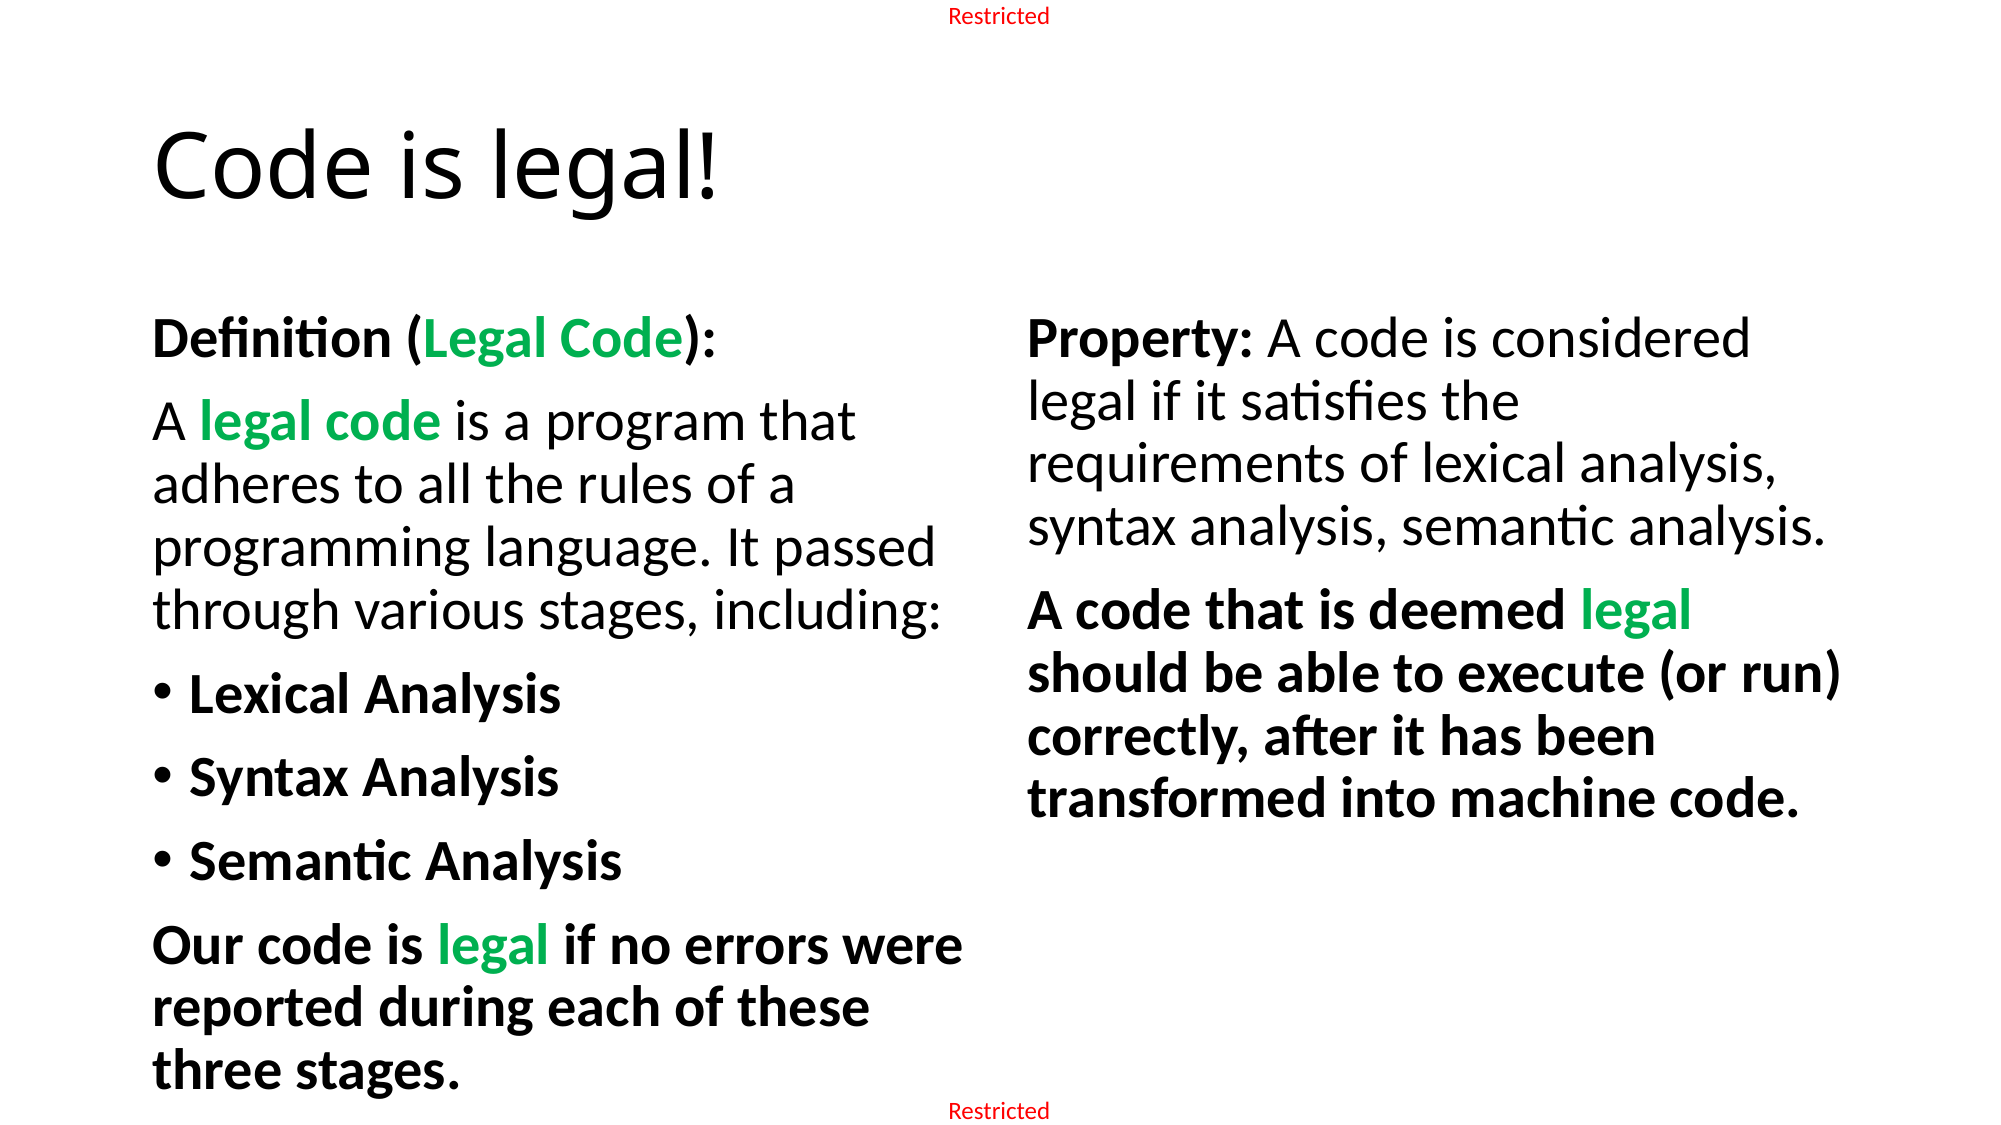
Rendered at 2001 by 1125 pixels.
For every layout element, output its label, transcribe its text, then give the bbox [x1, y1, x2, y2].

list Property: A code is considered legal if it satisfies the requirements of lexical analysis, syntax analysis, semantic analysis. A code that is deemed legal should be able to execute (or run) correctly, after it has been transformed into machine code. [1012, 299, 1863, 1125]
list Definition (Legal Code): A legal code is a program that adheres to all the rules of a programming language. It passed through various stages, including: Lexical Analysis Syntax Analysis Semantic Analysis Our code is legal if no errors were reported during each of these three stages. [137, 299, 988, 1125]
title Code is legal! [137, 59, 1863, 278]
